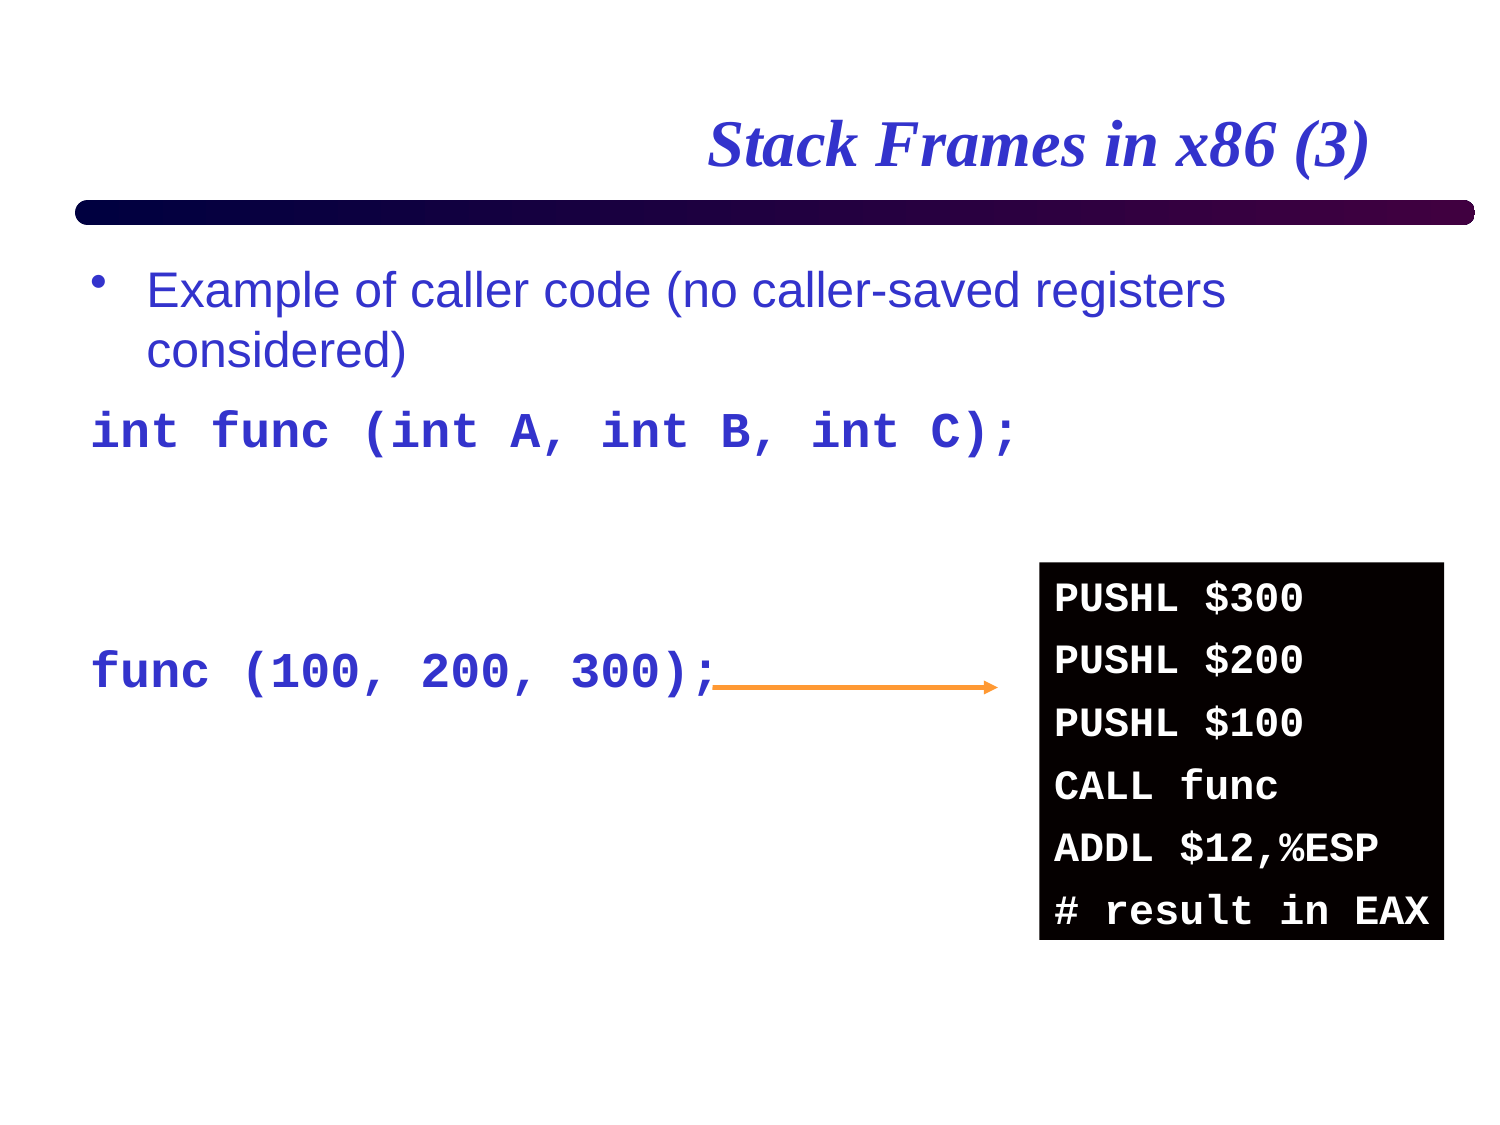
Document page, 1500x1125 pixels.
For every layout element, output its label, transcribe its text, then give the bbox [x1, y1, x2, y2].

text_box [712, 681, 998, 694]
title Stack Frames in x86 (3) [112, 37, 1388, 188]
list Example of caller code (no caller-saved registers considered) int func (int A, int B, int C); func (100, 200, 300); [74, 249, 1376, 1001]
text_box PUSHL $300 PUSHL $200 PUSHL $100 CALL func ADDL $12,%ESP # result in EAX [1039, 562, 1445, 940]
